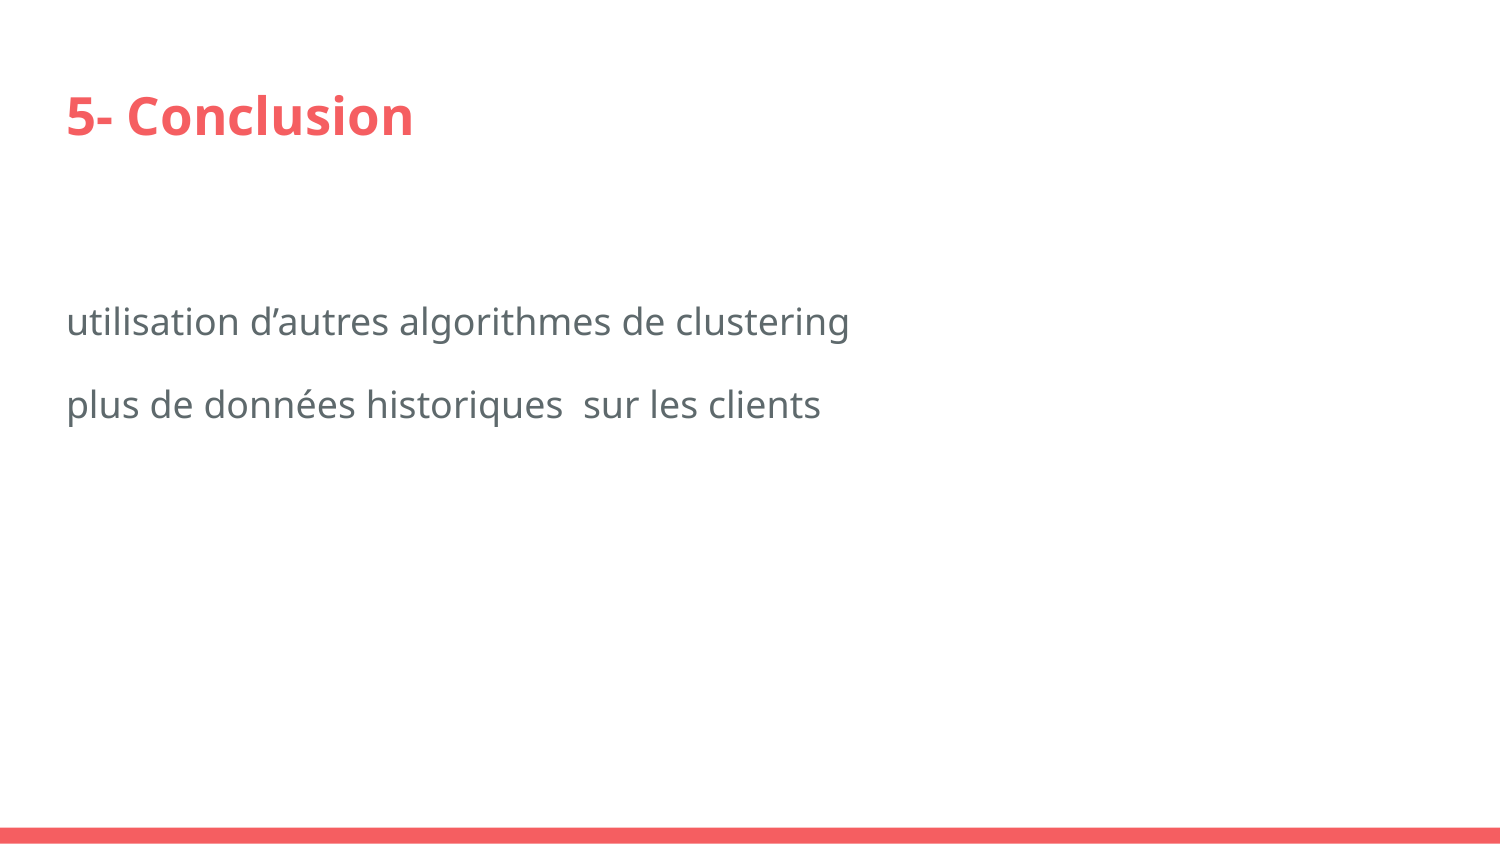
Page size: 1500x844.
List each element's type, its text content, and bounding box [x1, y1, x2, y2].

title 5- Conclusion [51, 64, 1449, 167]
list utilisation d’autres algorithmes de clustering plus de données historiques sur les clients [51, 189, 1449, 750]
